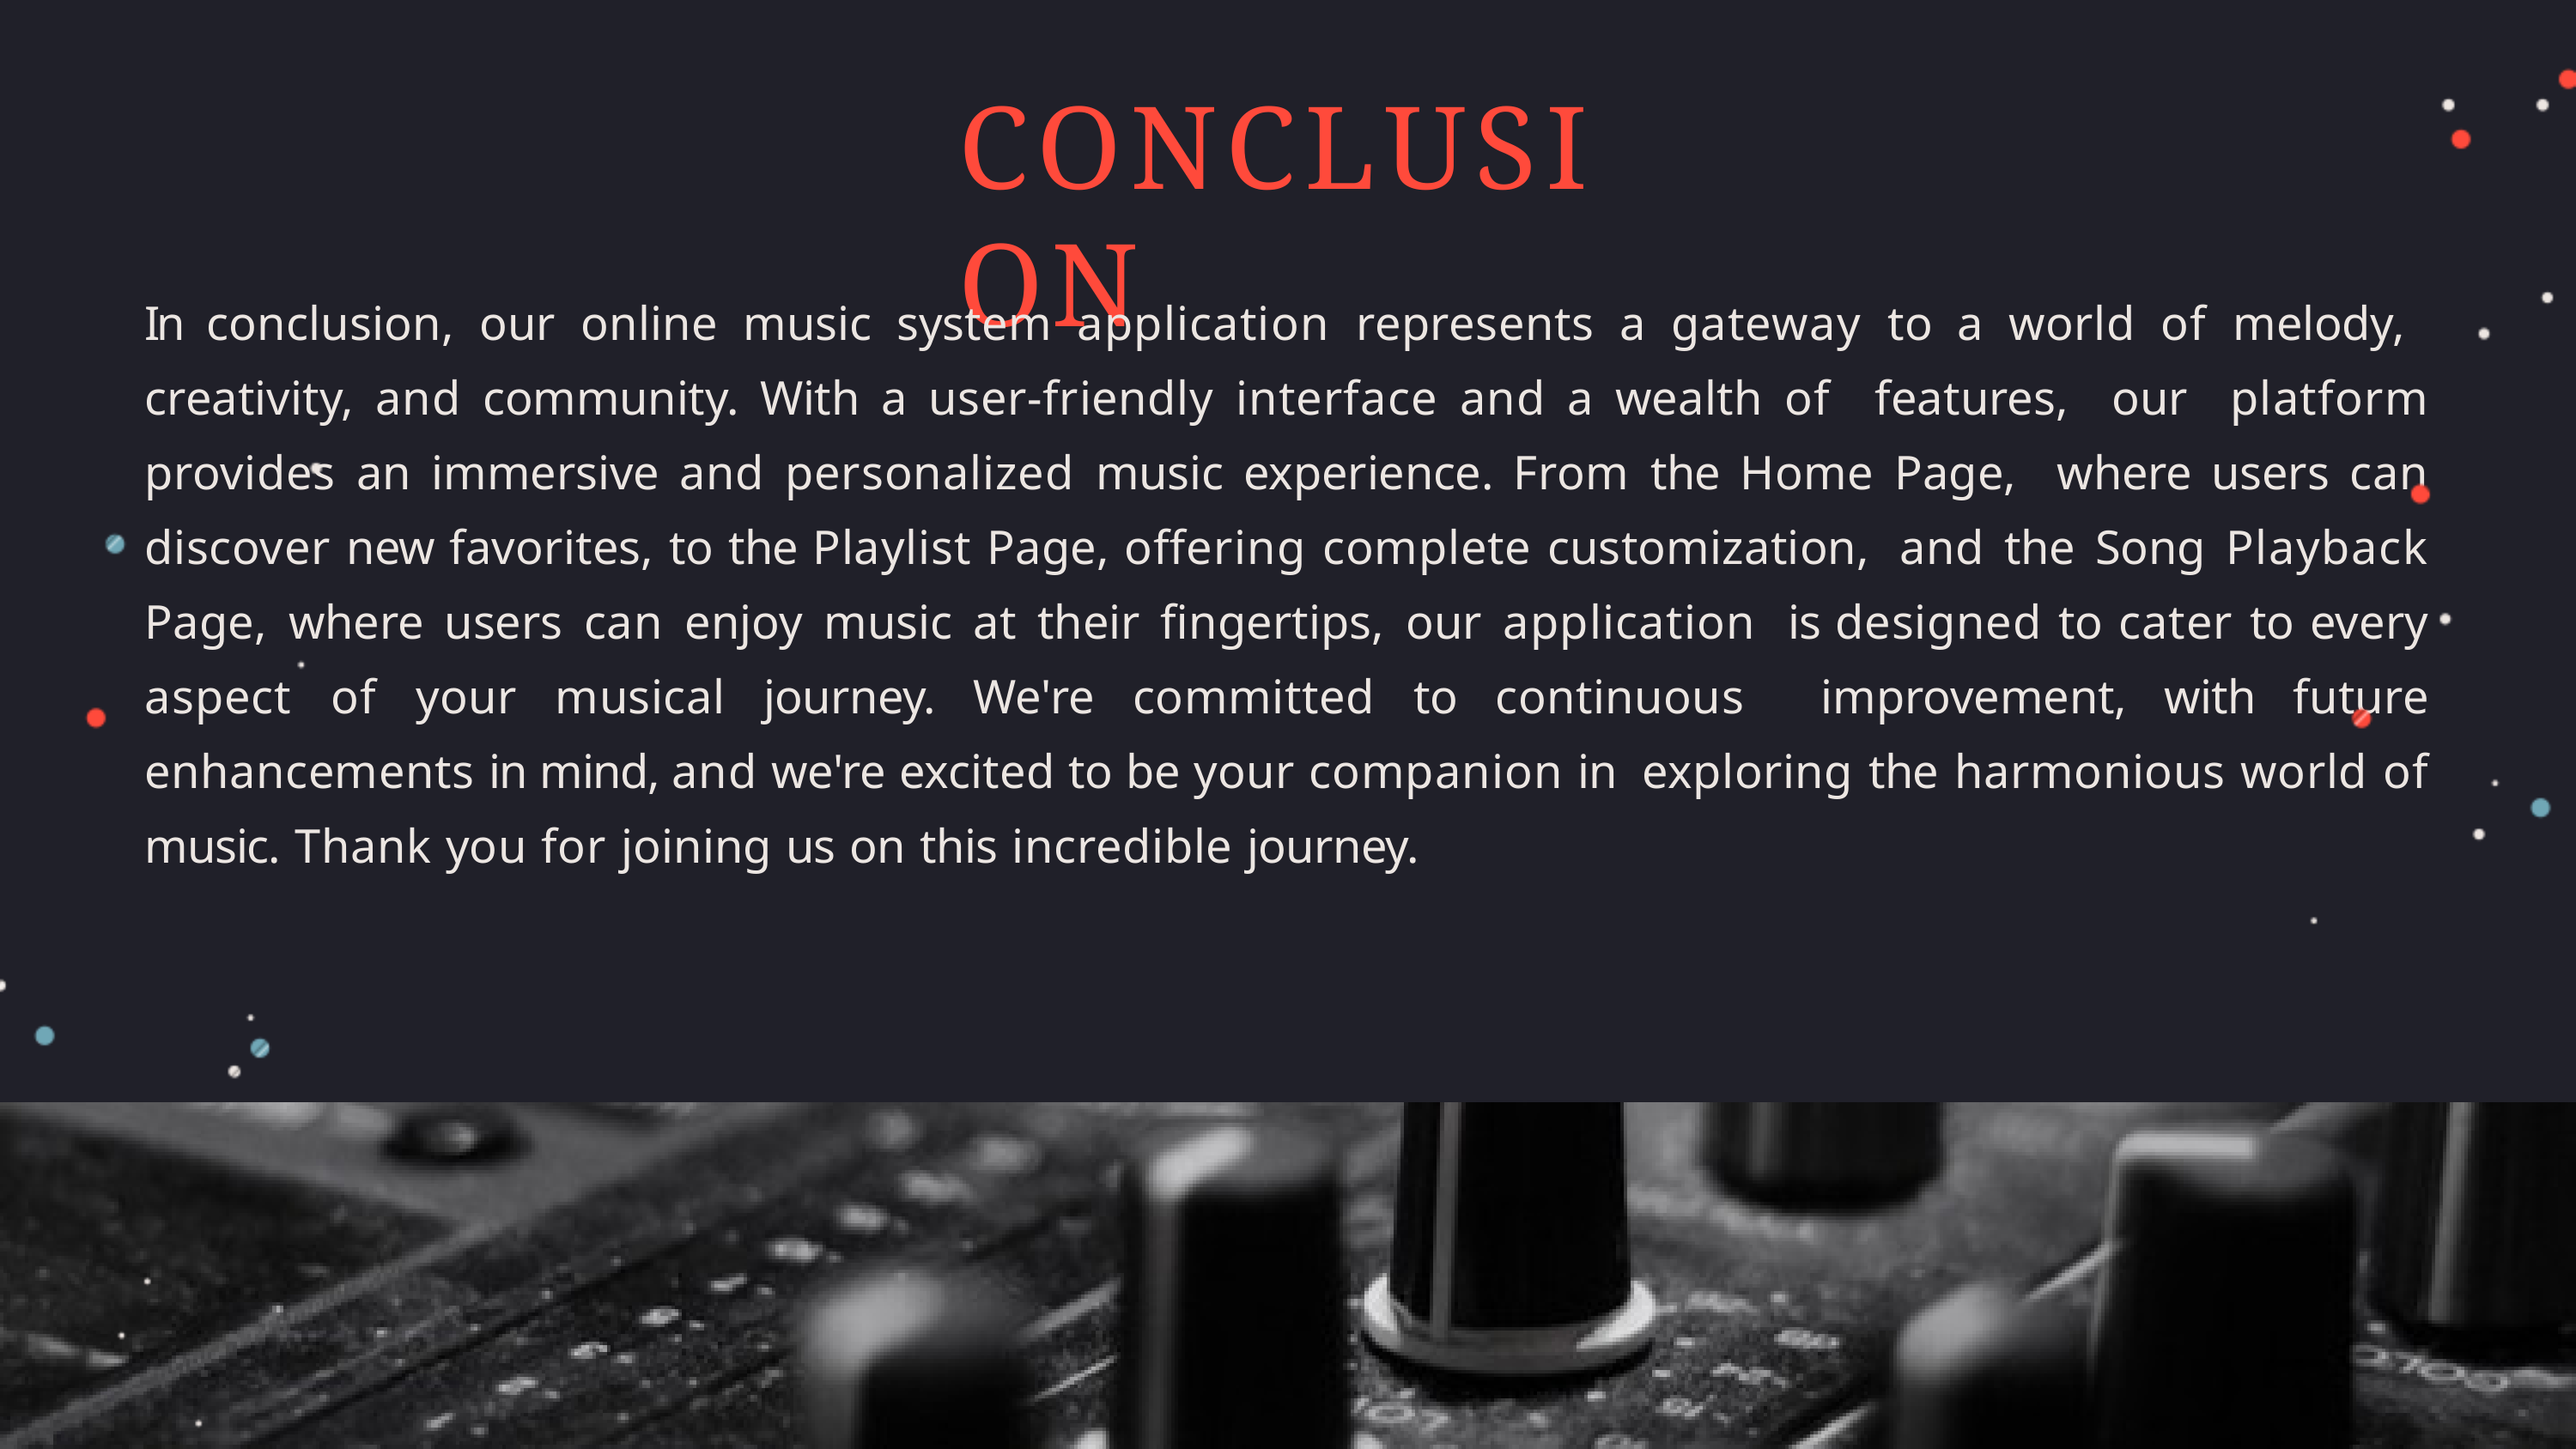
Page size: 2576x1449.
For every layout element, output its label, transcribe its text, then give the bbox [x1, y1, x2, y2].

picture [0, 338, 2576, 1449]
text_box In conclusion, our online music system application represents a gateway to a world of melody, creativity, and community. With a user-friendly interface and a wealth of features, our platform provides an immersive and personalized music experience. From the Home Page, where users can discover new favorites, to the Playlist Page, offering complete customization, and the Song Playback Page, where users can enjoy music at their fingertips, our application is designed to cater to every aspect of your musical journey. We're committed to continuous improvement, with future enhancements in mind, and we're excited to be your companion in exploring the harmonious world of music. Thank you for joining us on this incredible journey. [143, 273, 2256, 873]
title CONCLUSION [957, 72, 1619, 273]
picture [2260, 0, 2576, 1062]
